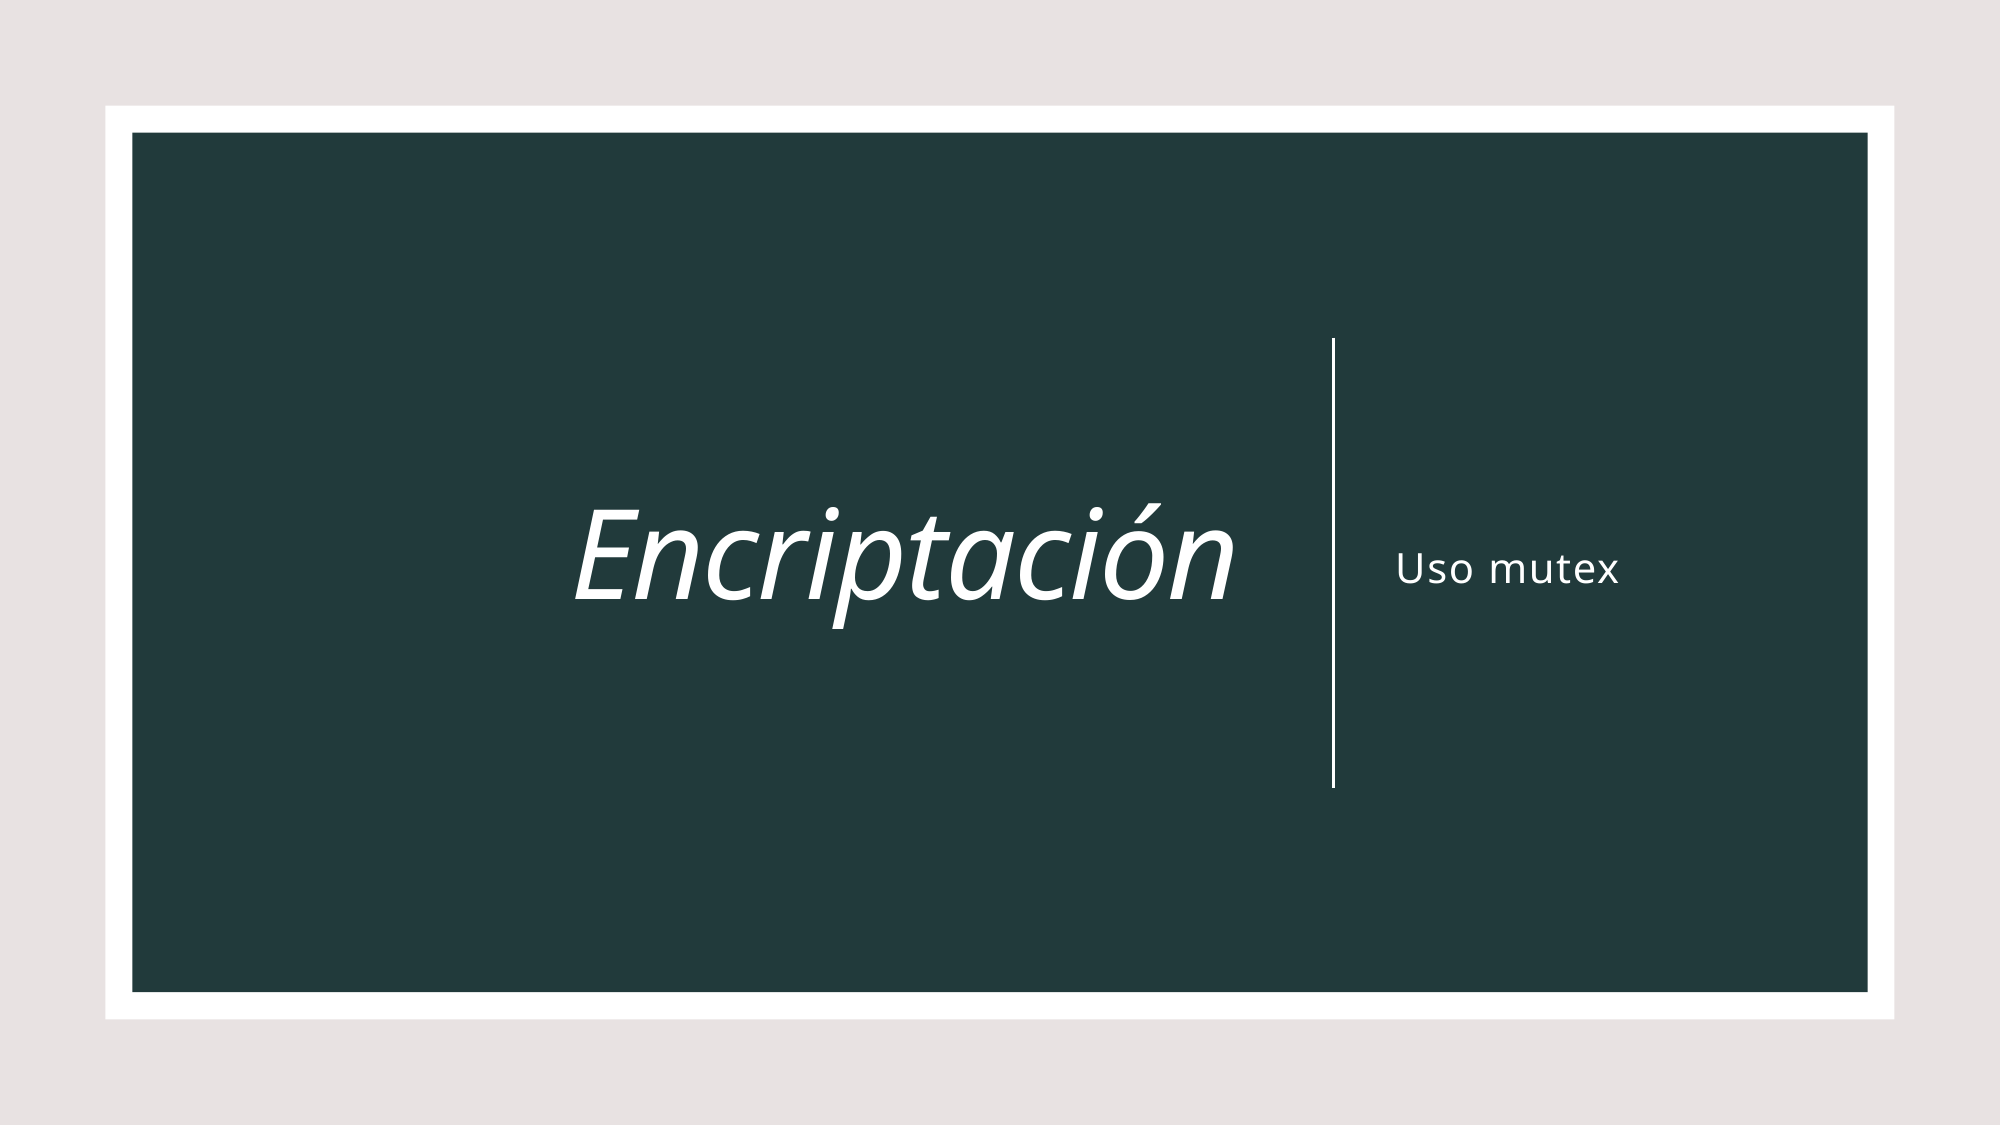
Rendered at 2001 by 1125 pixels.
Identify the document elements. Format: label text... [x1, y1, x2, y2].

text_box [105, 105, 1895, 1020]
subtitle Uso mutex [1380, 206, 1817, 918]
text_box [132, 132, 1868, 993]
title Encriptación [219, 206, 1256, 918]
text_box [0, 0, 2000, 1125]
